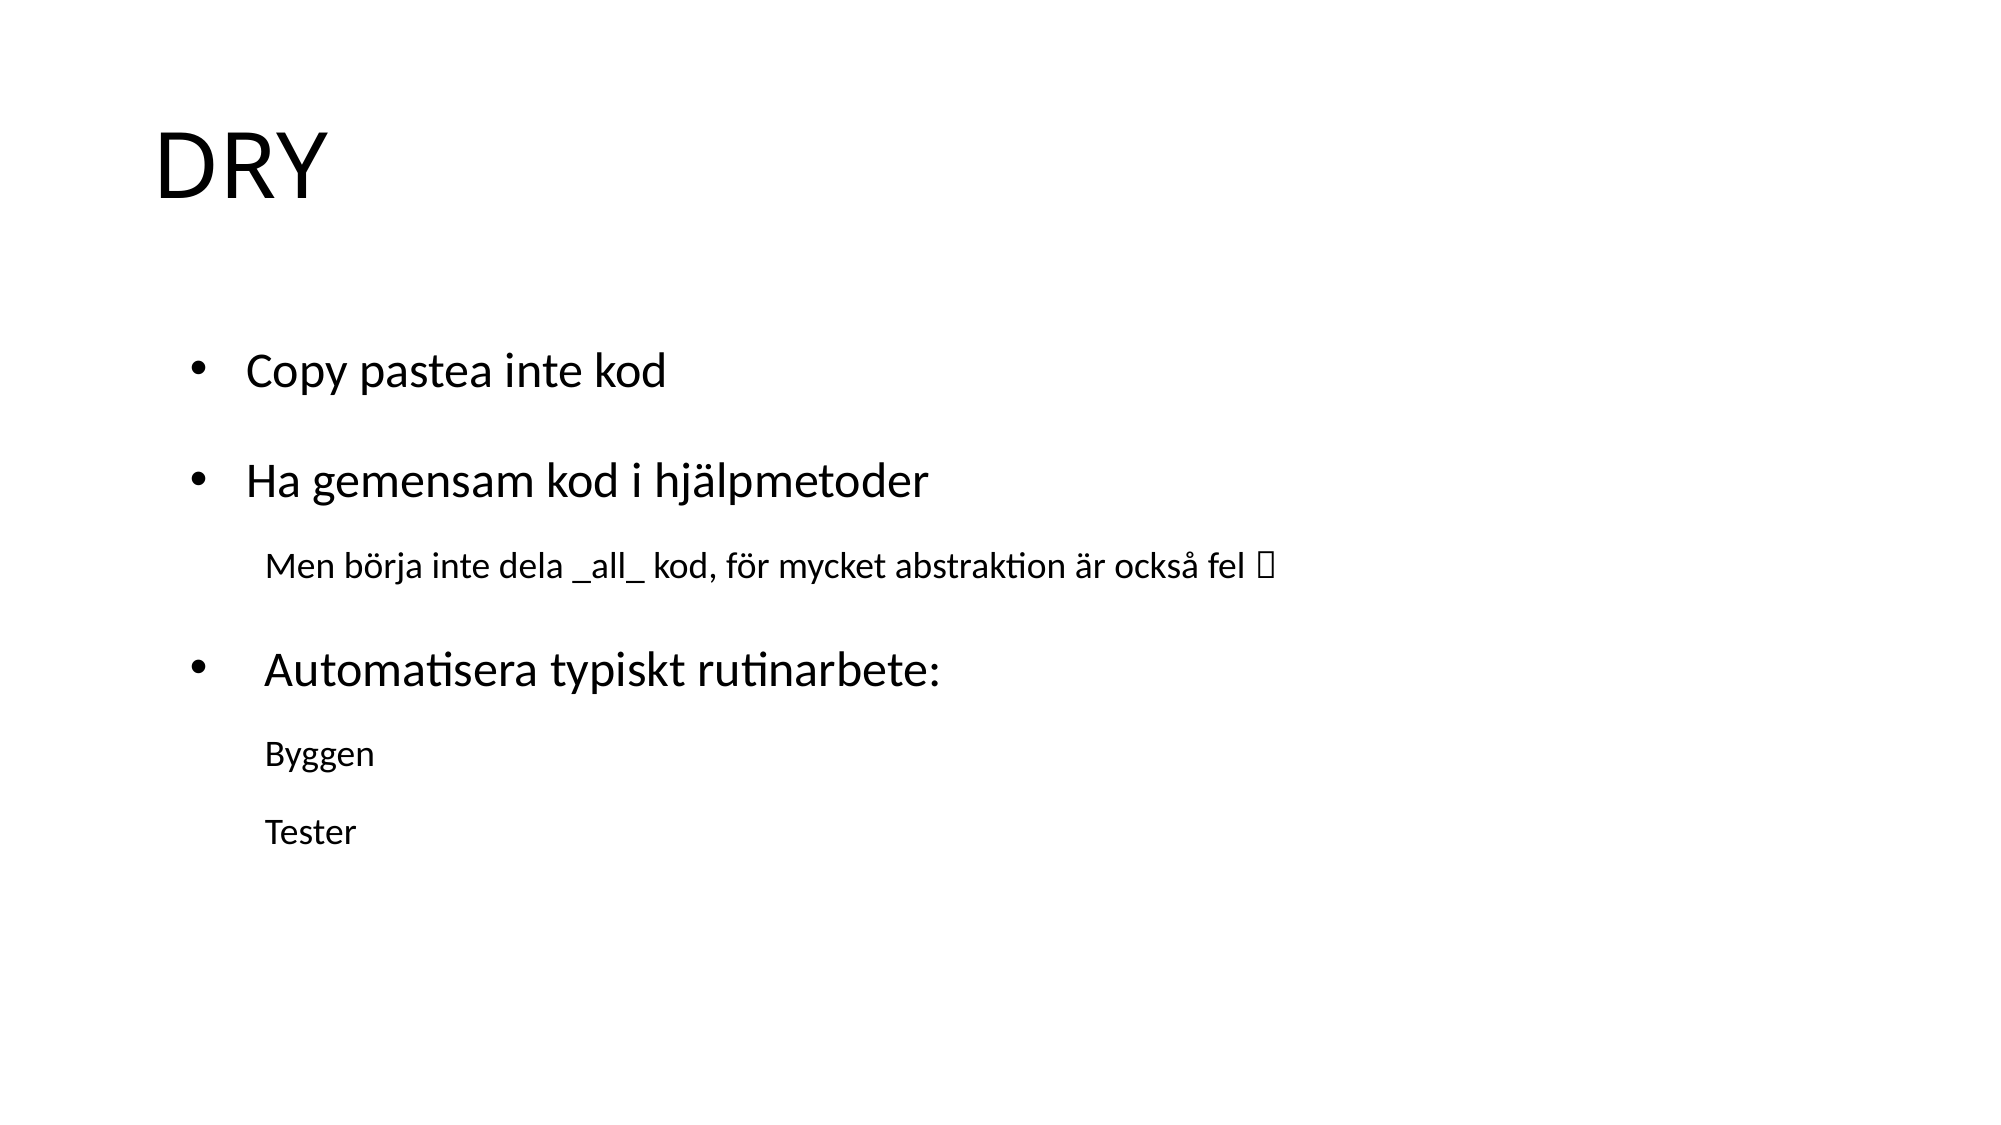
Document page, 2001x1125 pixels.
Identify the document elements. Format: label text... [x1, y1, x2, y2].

list Copy pastea inte kod Ha gemensam kod i hjälpmetoder Men börja inte dela _all_ kod, för mycket abstraktion är också fel  Automatisera typiskt rutinarbete: Byggen Tester [137, 299, 1863, 1014]
title DRY [137, 59, 1863, 278]
